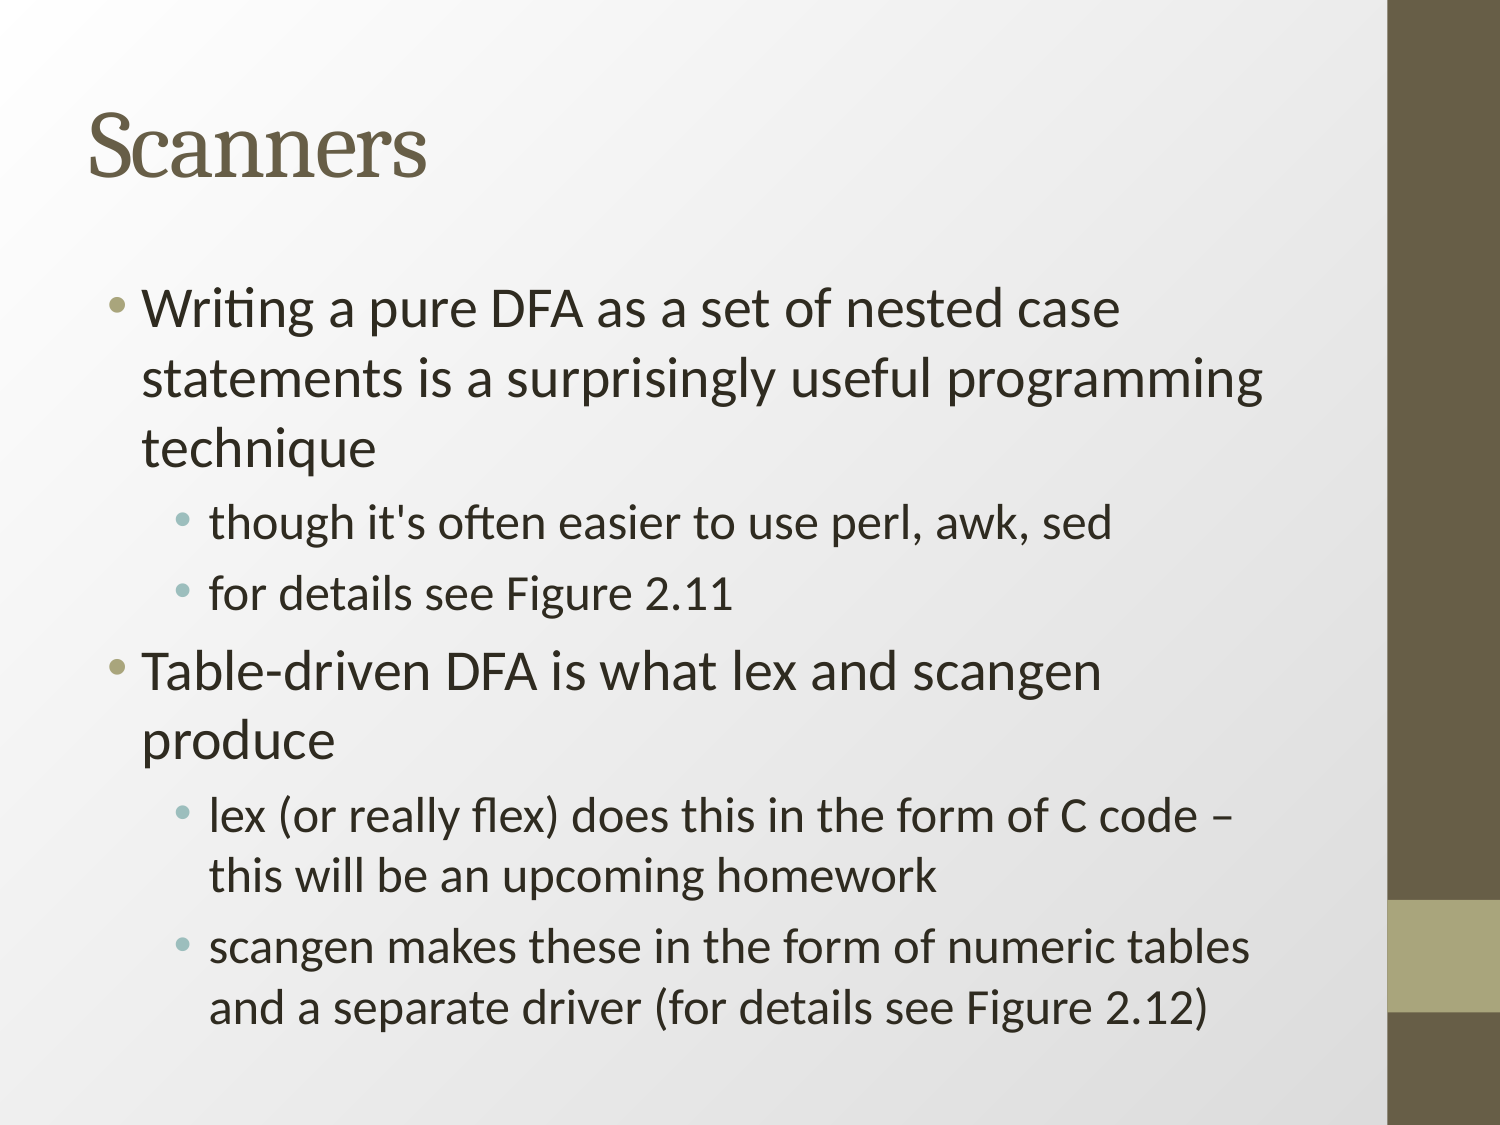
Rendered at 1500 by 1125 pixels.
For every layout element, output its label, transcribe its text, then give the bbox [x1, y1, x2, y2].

text_box Writing a pure DFA as a set of nested case statements is a surprisingly useful programming technique though it's often easier to use perl, awk, sed for details see Figure 2.11 Table-driven DFA is what lex and scangen produce lex (or really flex) does this in the form of C code – this will be an upcoming homework scangen makes these in the form of numeric tables and a separate driver (for details see Figure 2.12) [74, 262, 1325, 1050]
text_box Scanners [74, 45, 1325, 233]
